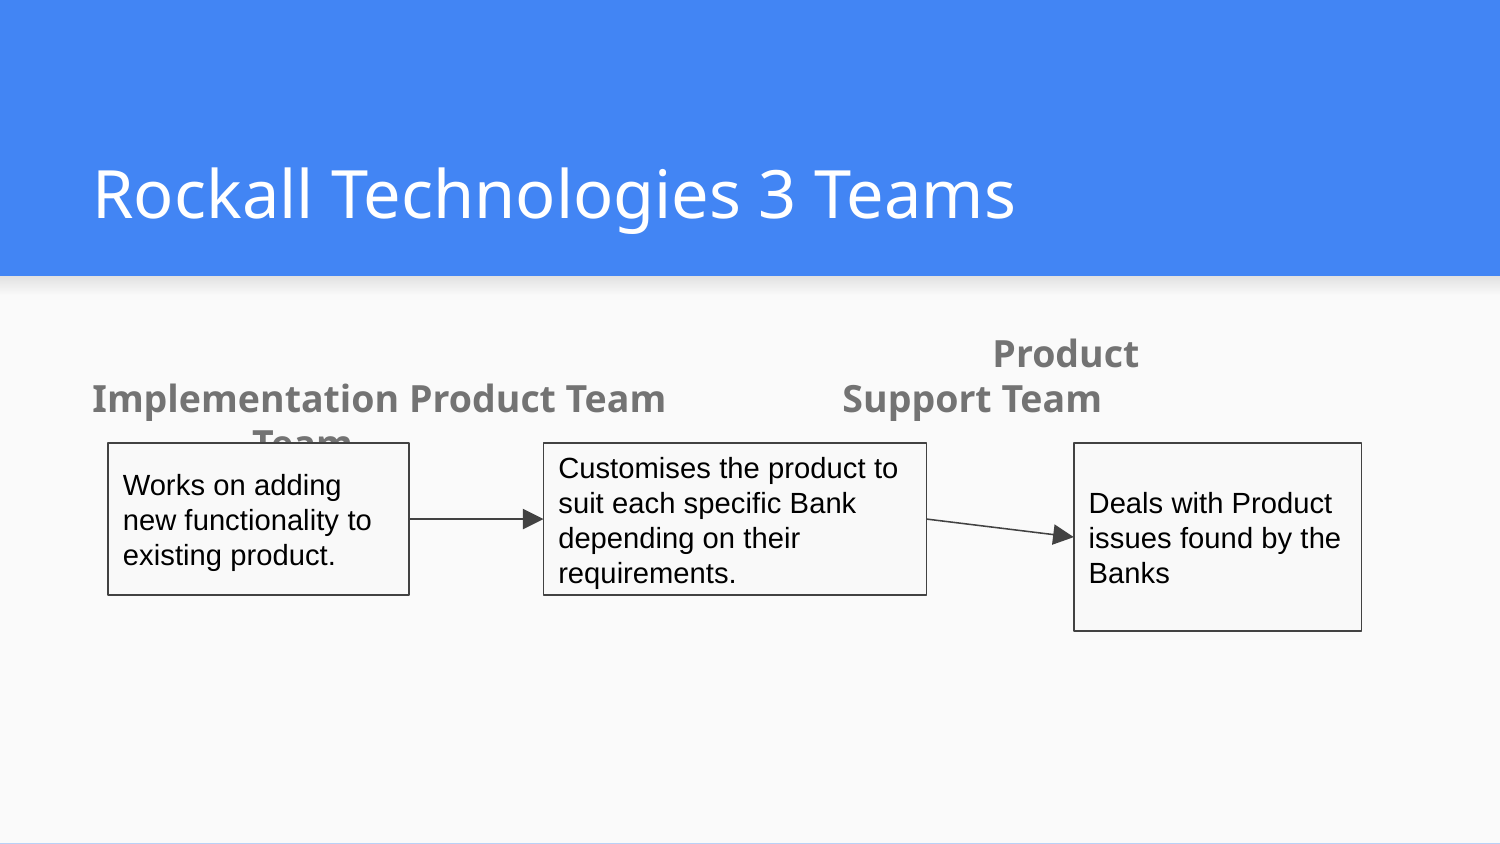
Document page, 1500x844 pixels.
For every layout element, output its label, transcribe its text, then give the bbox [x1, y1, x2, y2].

title Rockall Technologies 3 Teams [77, 121, 1427, 248]
text_box Works on adding new functionality to existing product. [108, 442, 409, 596]
list Product Implementation Product Team Support Team Team [77, 314, 1427, 760]
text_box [926, 518, 1074, 538]
text_box Deals with Product issues found by the Banks [1073, 443, 1362, 632]
text_box Customises the product to suit each specific Bank depending on their requirements. [543, 442, 927, 596]
